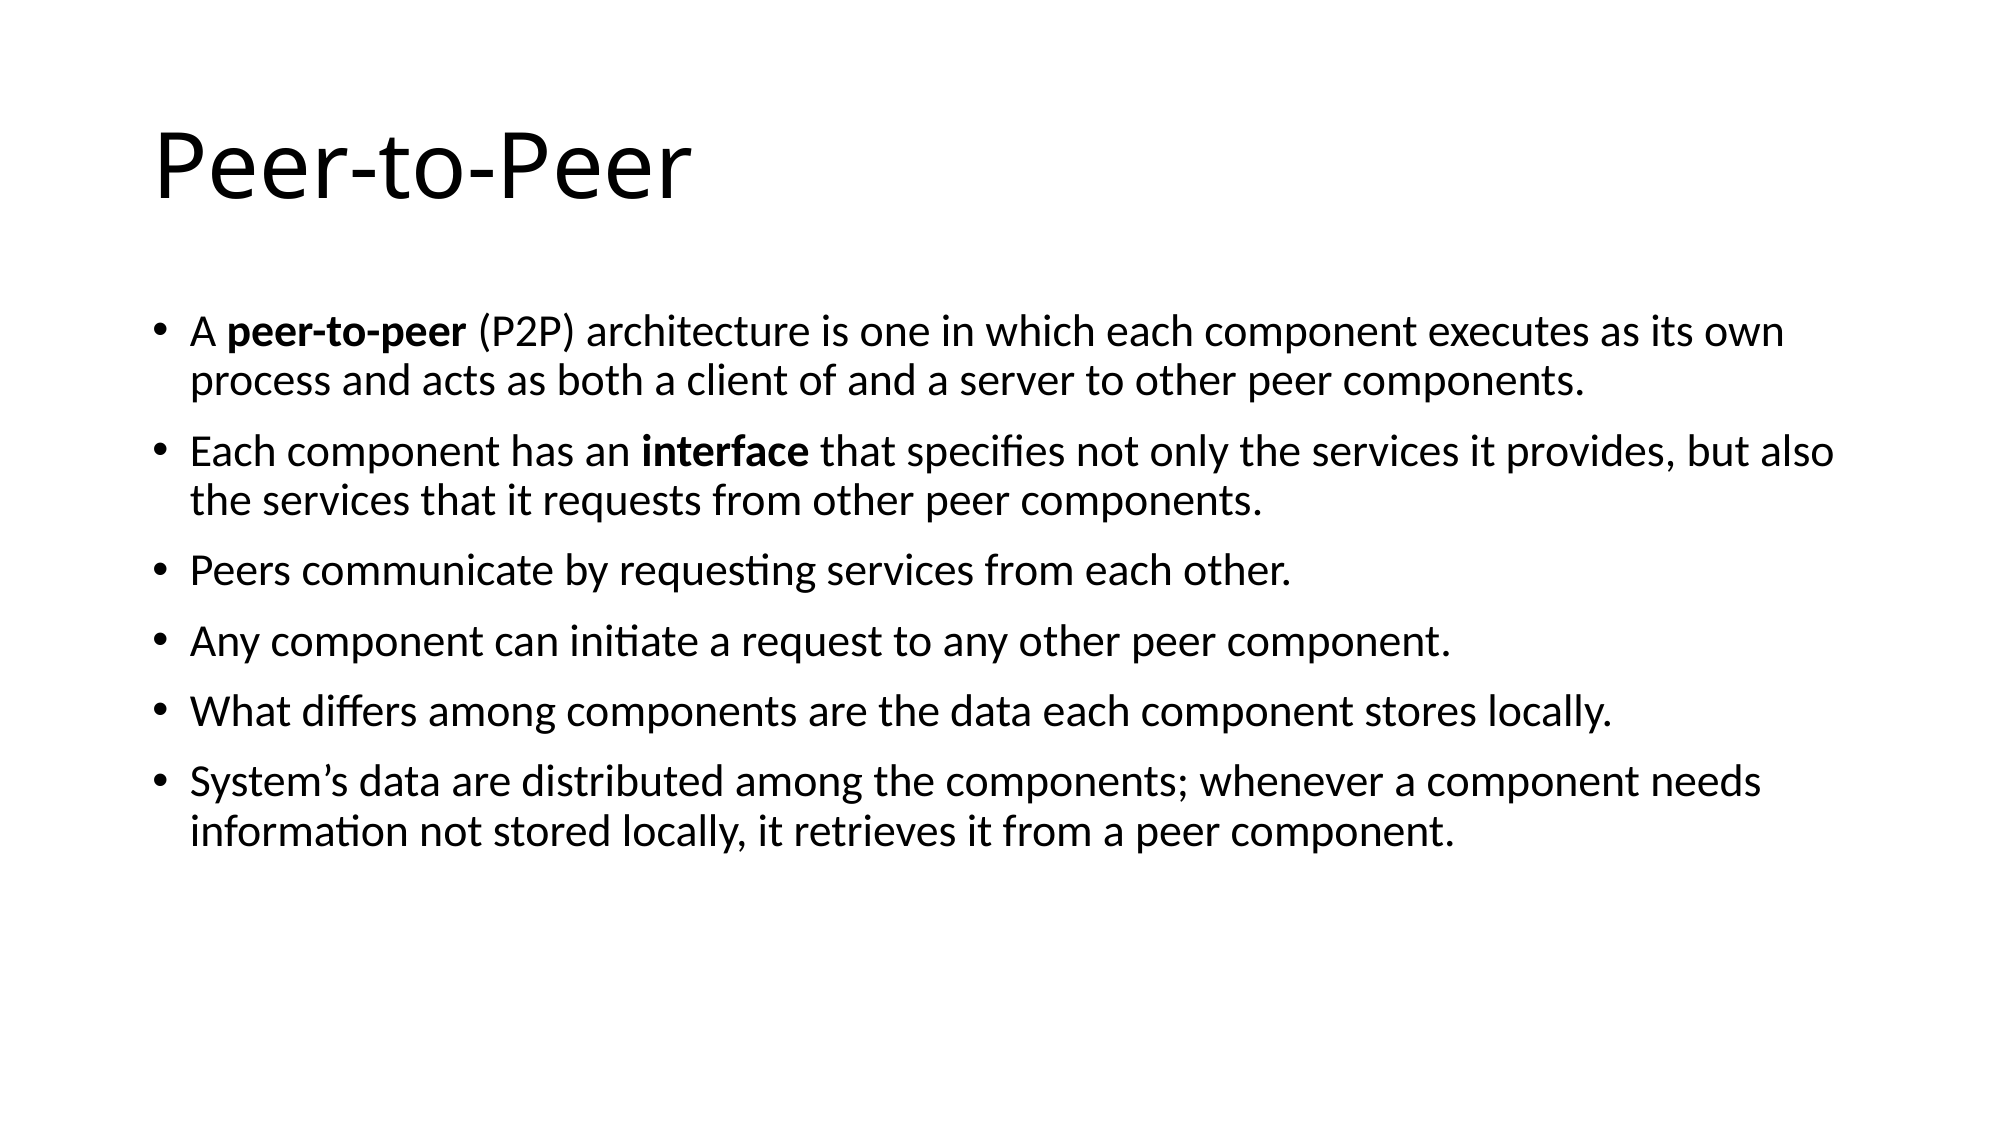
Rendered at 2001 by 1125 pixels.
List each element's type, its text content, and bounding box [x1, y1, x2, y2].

list A peer-to-peer (P2P) architecture is one in which each component executes as its own process and acts as both a client of and a server to other peer components. Each component has an interface that specifies not only the services it provides, but also the services that it requests from other peer components. Peers communicate by requesting services from each other. Any component can initiate a request to any other peer component. What differs among components are the data each component stores locally. System’s data are distributed among the components; whenever a component needs information not stored locally, it retrieves it from a peer component. [137, 299, 1863, 1014]
title Peer-to-Peer [137, 59, 1863, 278]
